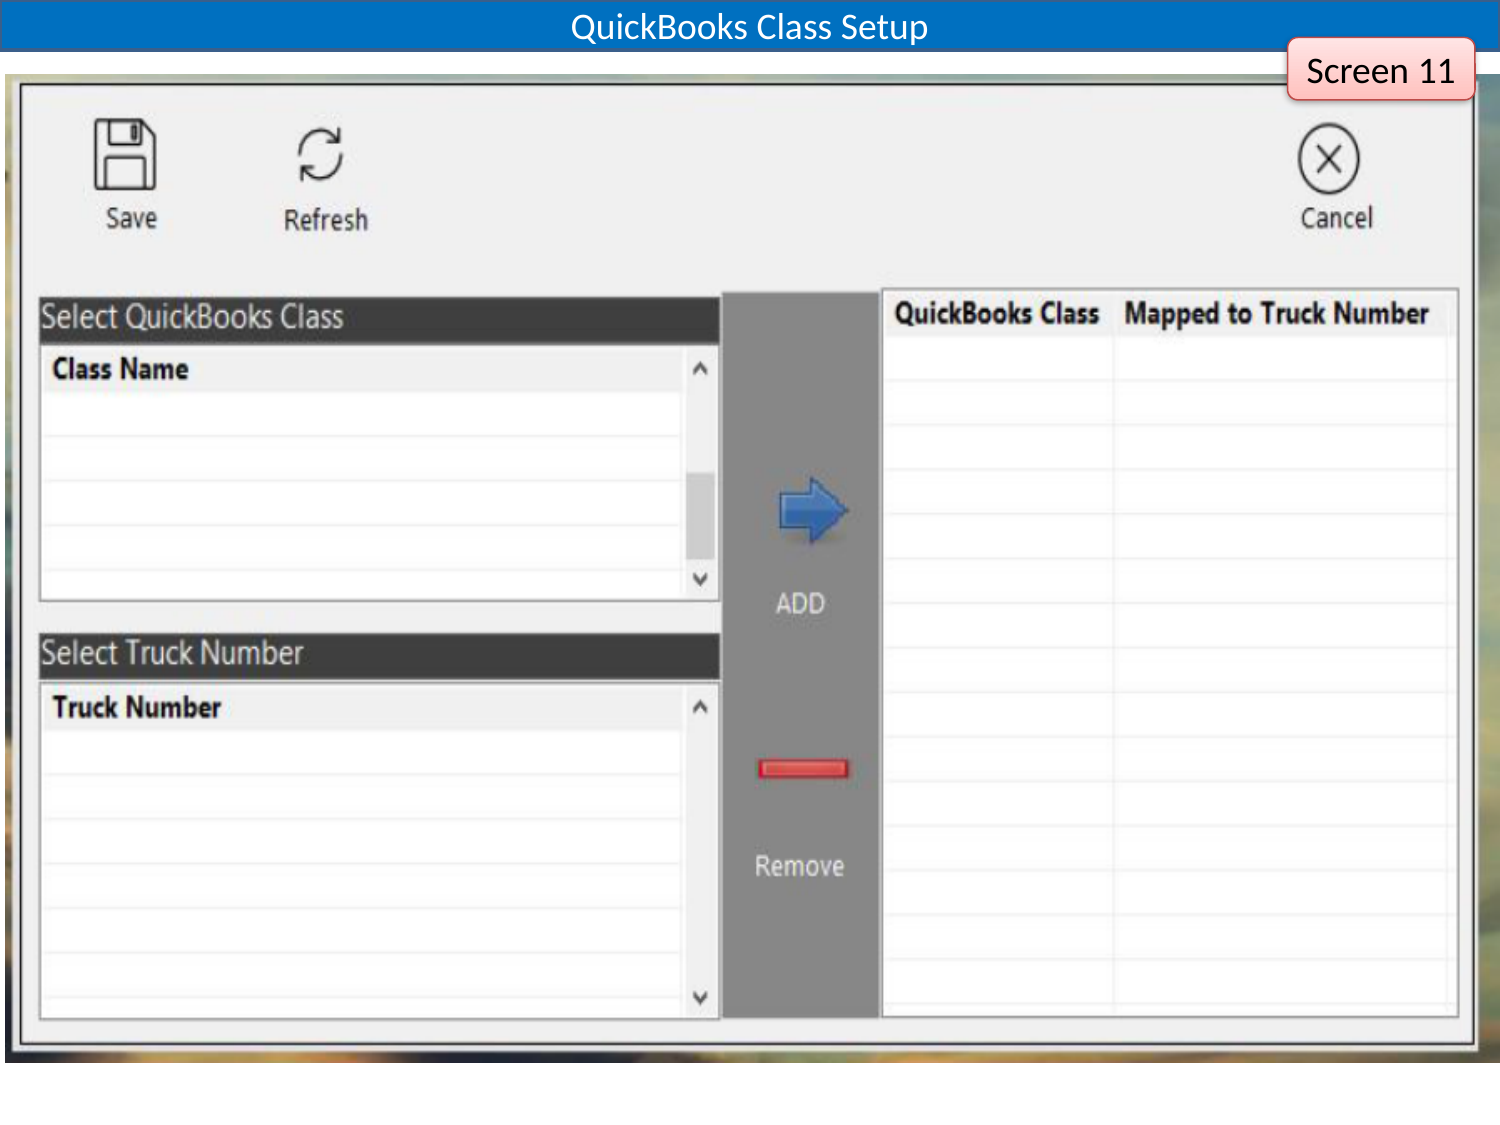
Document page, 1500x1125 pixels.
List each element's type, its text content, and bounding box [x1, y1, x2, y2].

text_box Screen 11 [1286, 36, 1476, 73]
text_box QuickBooks Class Setup [0, 0, 1500, 52]
picture [5, 74, 1500, 1063]
